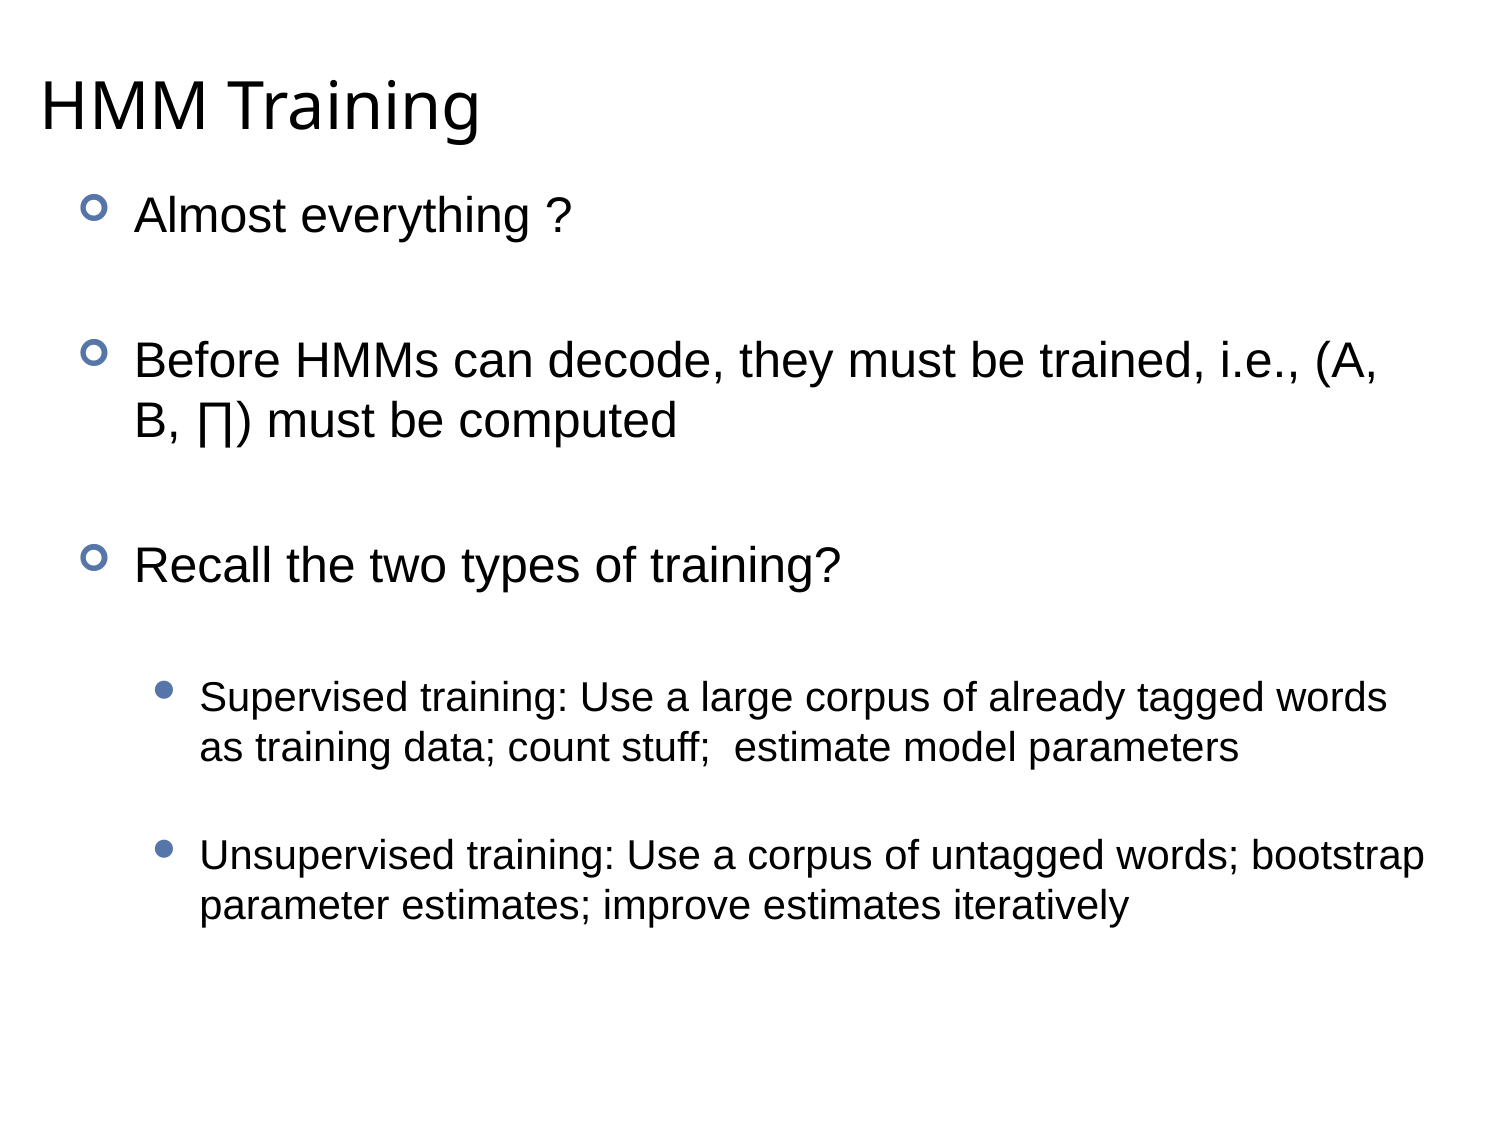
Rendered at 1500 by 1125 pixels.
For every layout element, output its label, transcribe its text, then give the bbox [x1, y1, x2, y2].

title HMM Training [24, 18, 1451, 188]
list Almost everything ? Before HMMs can decode, they must be trained, i.e., (A, B, ∏) must be computed Recall the two types of training? Supervised training: Use a large corpus of already tagged words as training data; count stuff; estimate model parameters Unsupervised training: Use a corpus of untagged words; bootstrap parameter estimates; improve estimates iteratively [62, 174, 1451, 1013]
